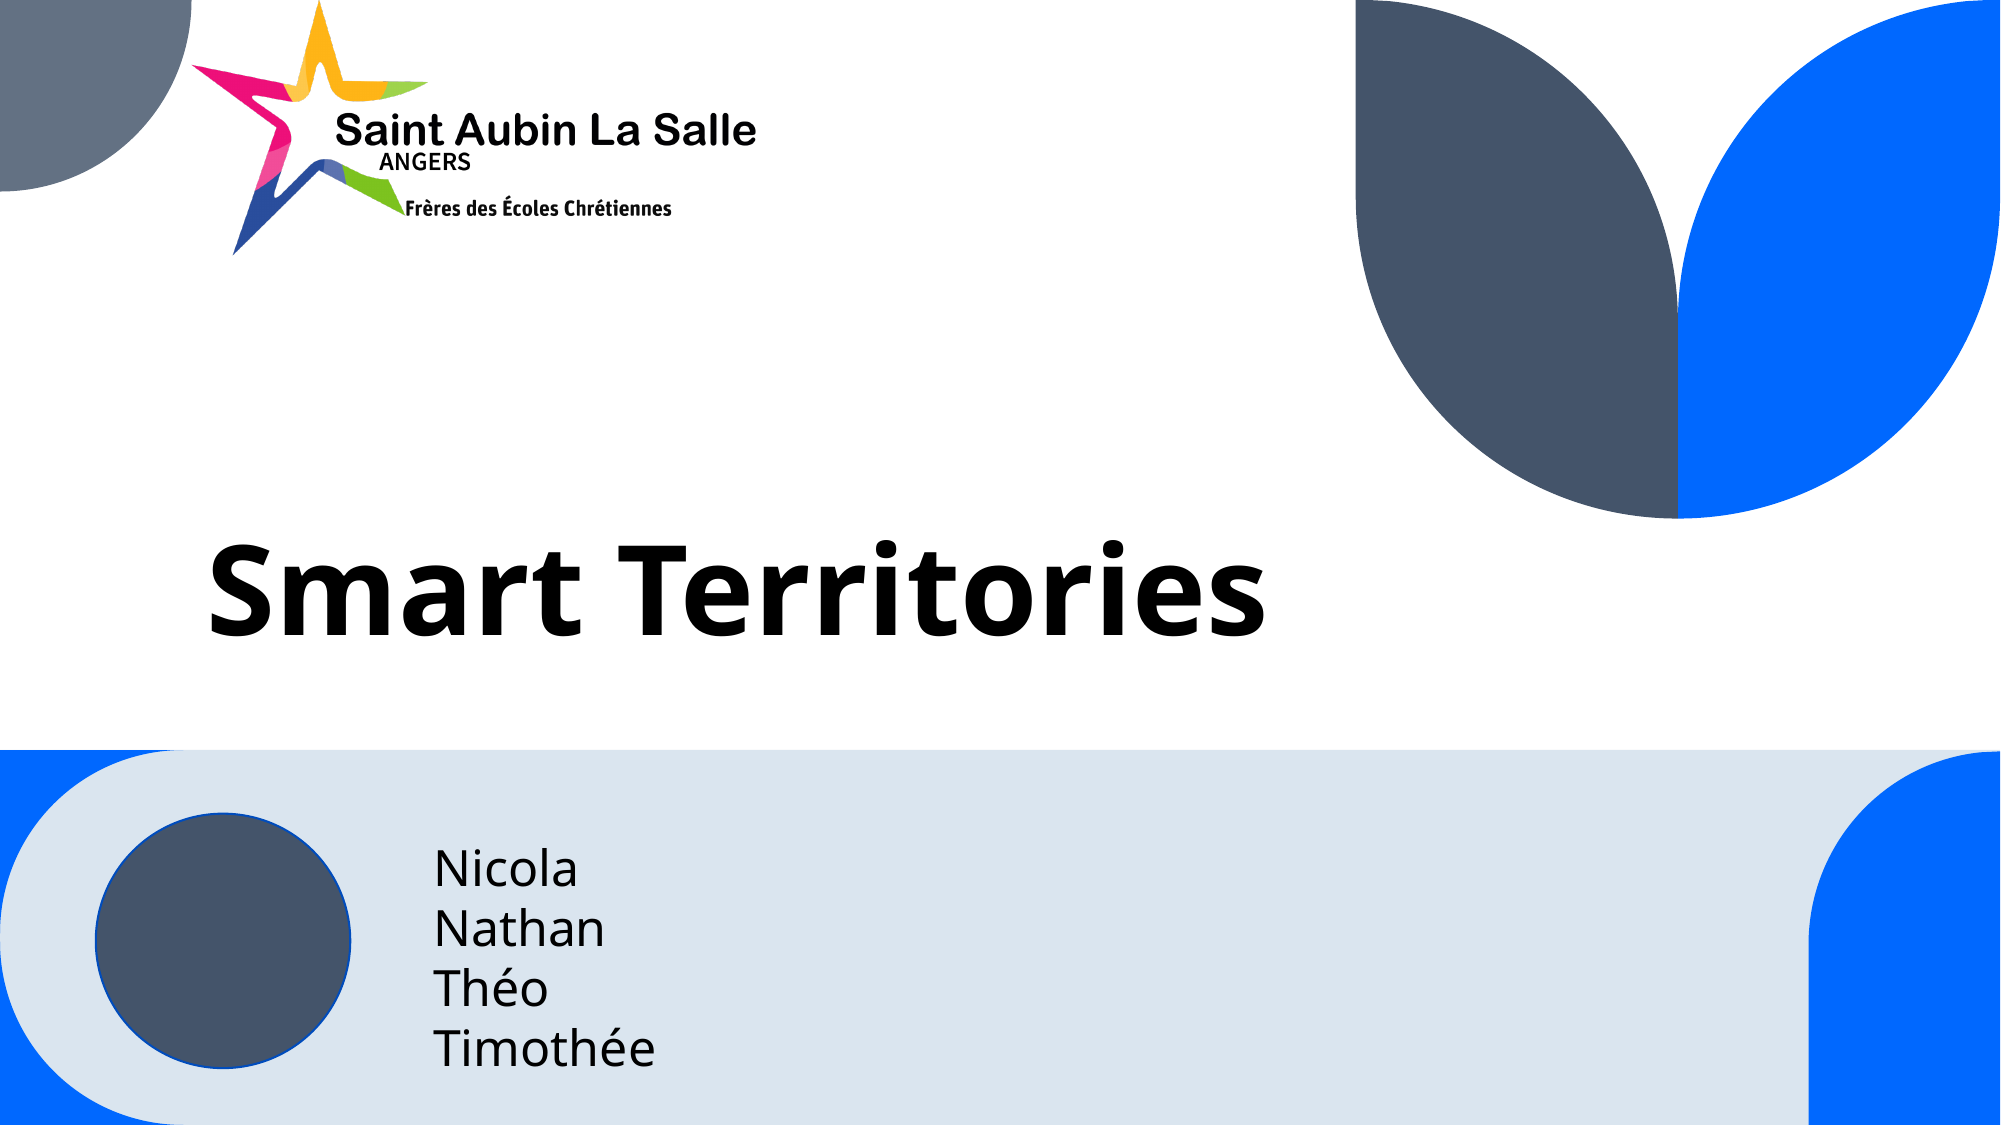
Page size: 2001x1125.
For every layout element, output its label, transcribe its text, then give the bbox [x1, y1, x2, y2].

text_box Nicola Nathan Théo Timothée [418, 829, 838, 1084]
picture [191, 0, 758, 257]
title Smart Territories [191, 38, 1356, 667]
